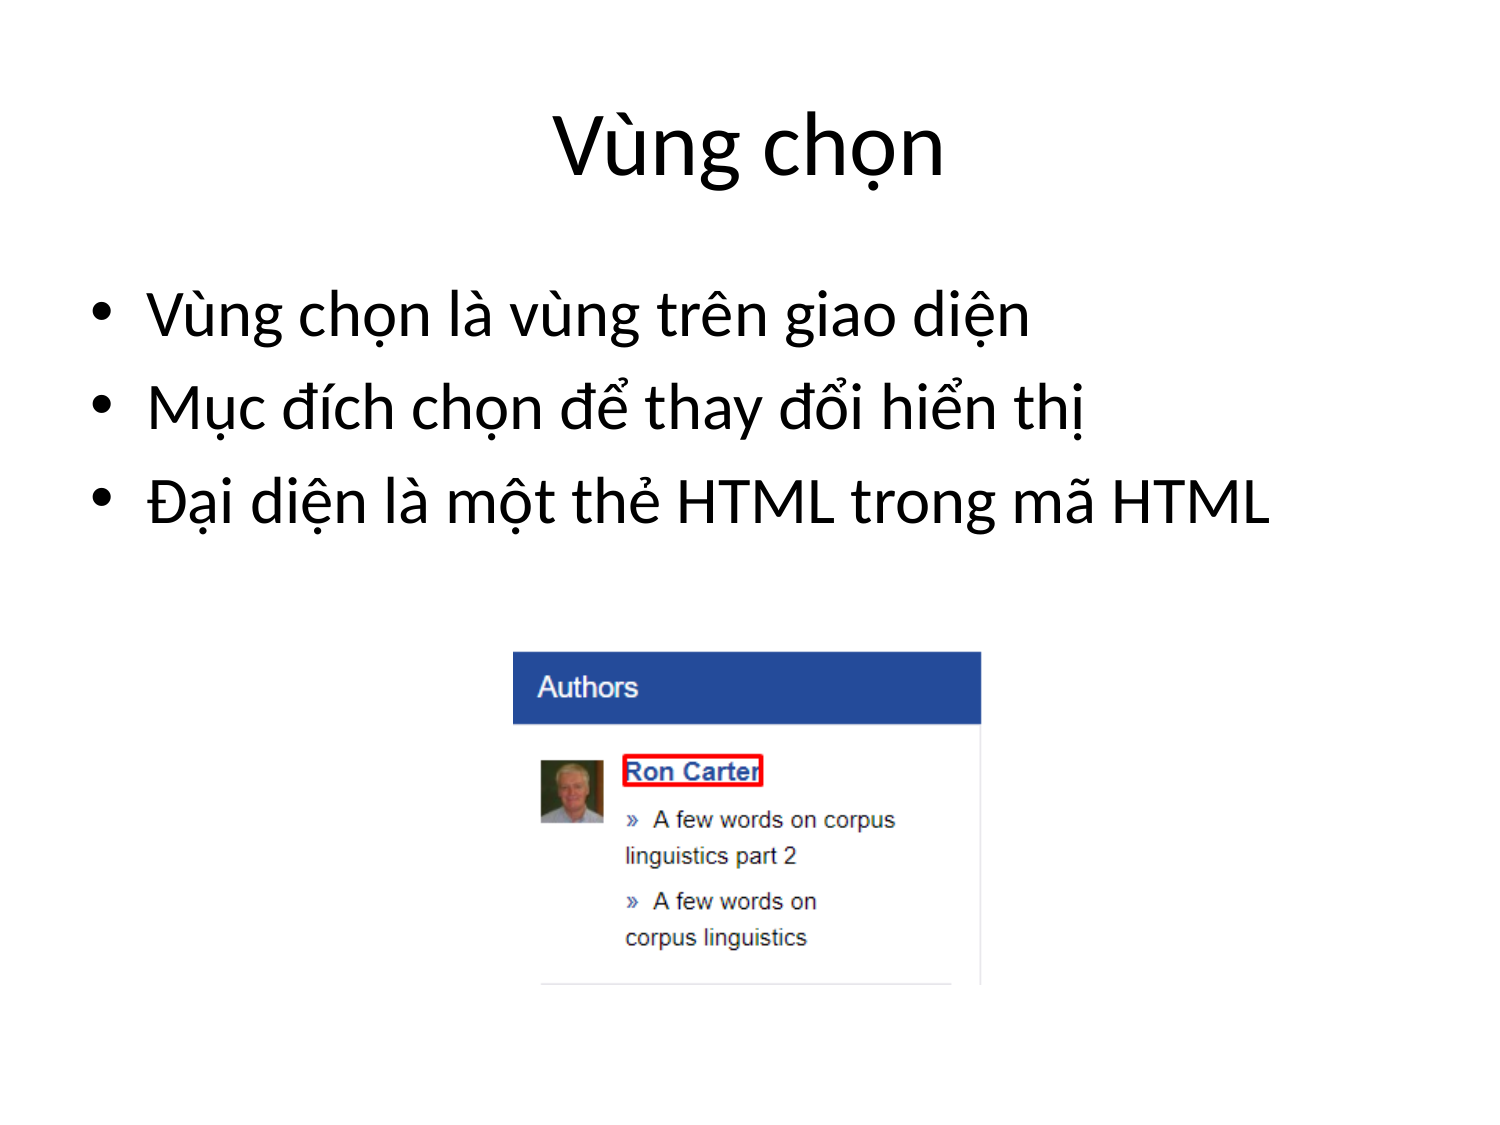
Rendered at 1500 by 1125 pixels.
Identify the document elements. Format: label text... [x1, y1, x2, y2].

list Vùng chọn là vùng trên giao diện Mục đích chọn để thay đổi hiển thị Đại diện là một thẻ HTML trong mã HTML [75, 262, 1425, 1005]
title Vùng chọn [75, 45, 1425, 233]
picture [513, 649, 983, 985]
